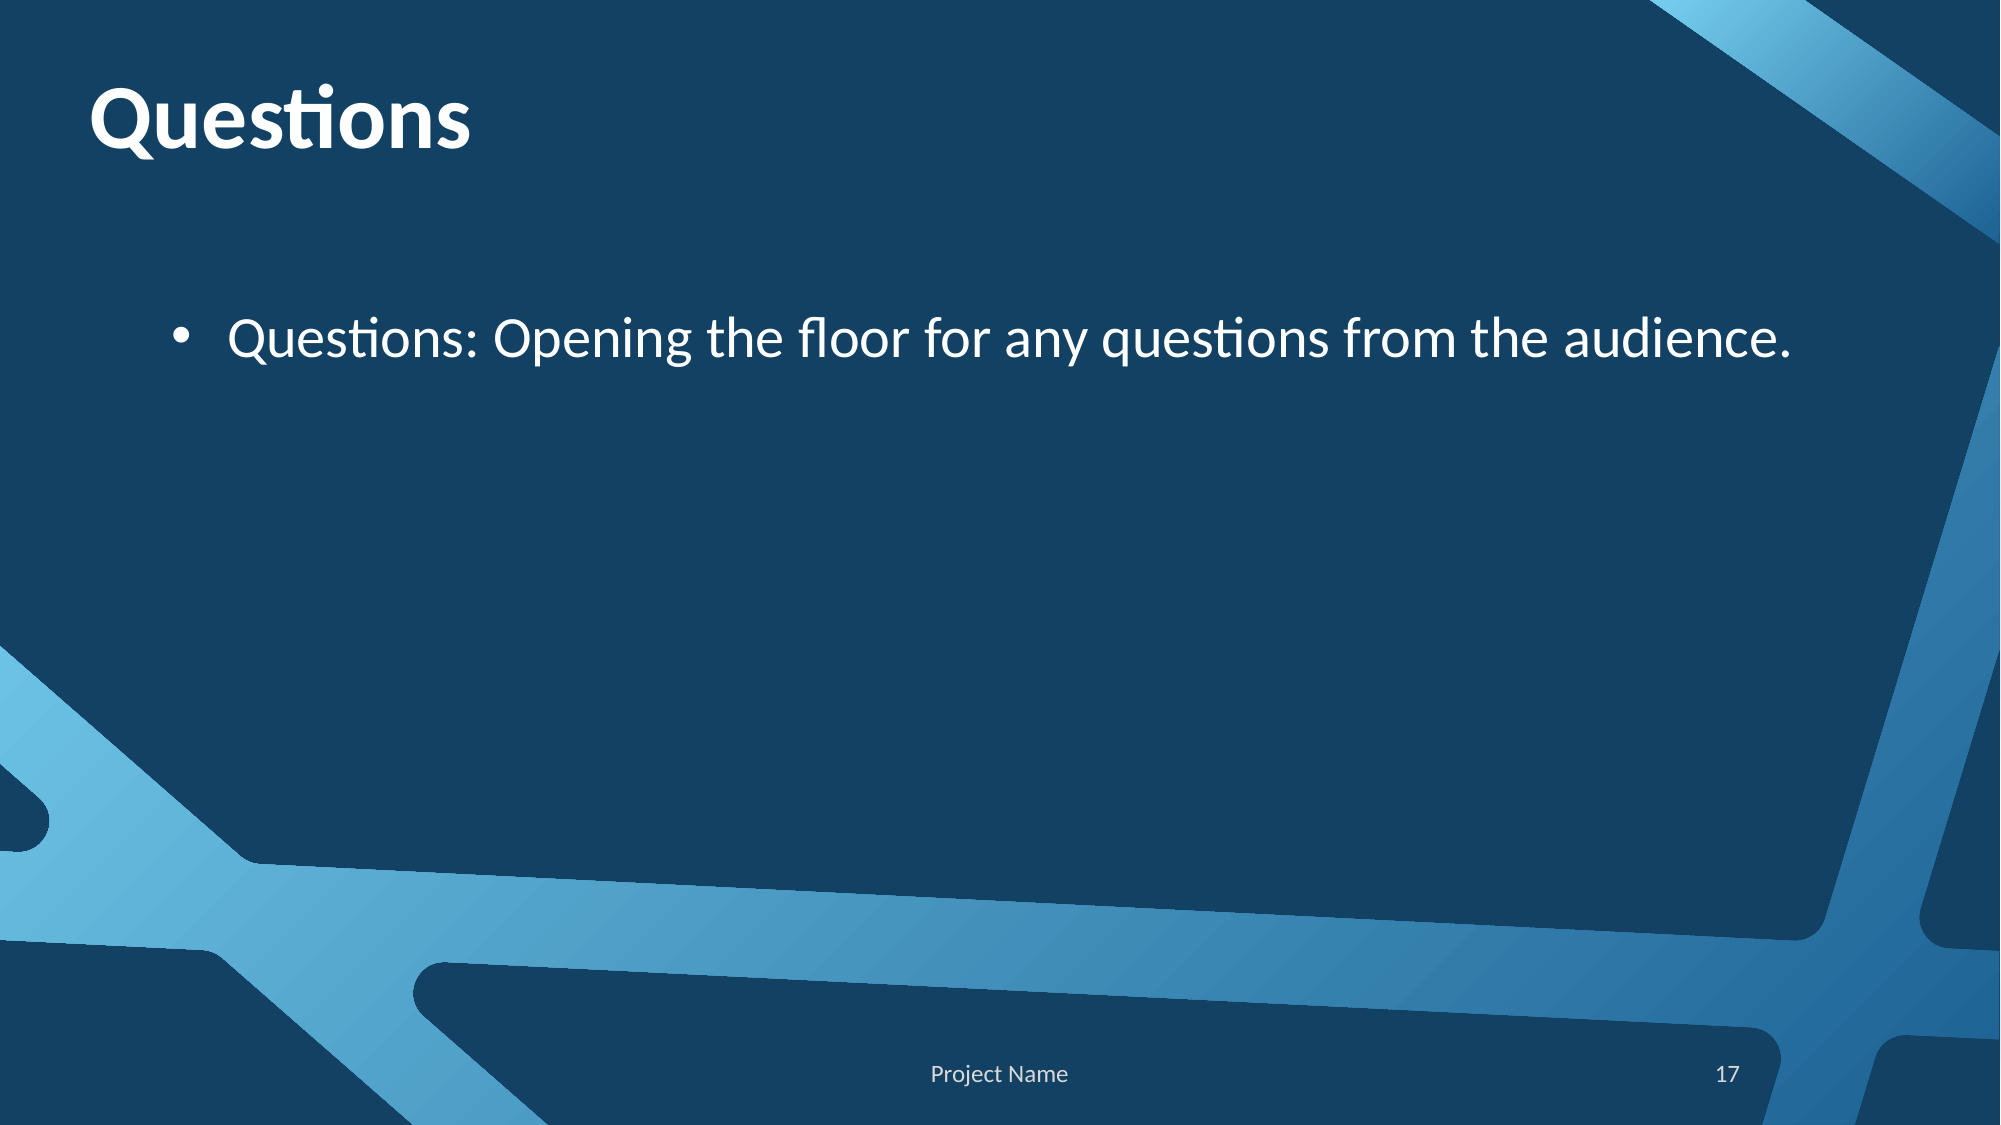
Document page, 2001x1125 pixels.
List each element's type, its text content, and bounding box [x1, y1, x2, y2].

text_box Questions: Opening the floor for any questions from the audience. [137, 299, 1863, 1014]
text_box Project Name [662, 1042, 1338, 1103]
text_box Questions [74, 9, 1800, 228]
text_box 17 [1412, 1042, 1756, 1103]
